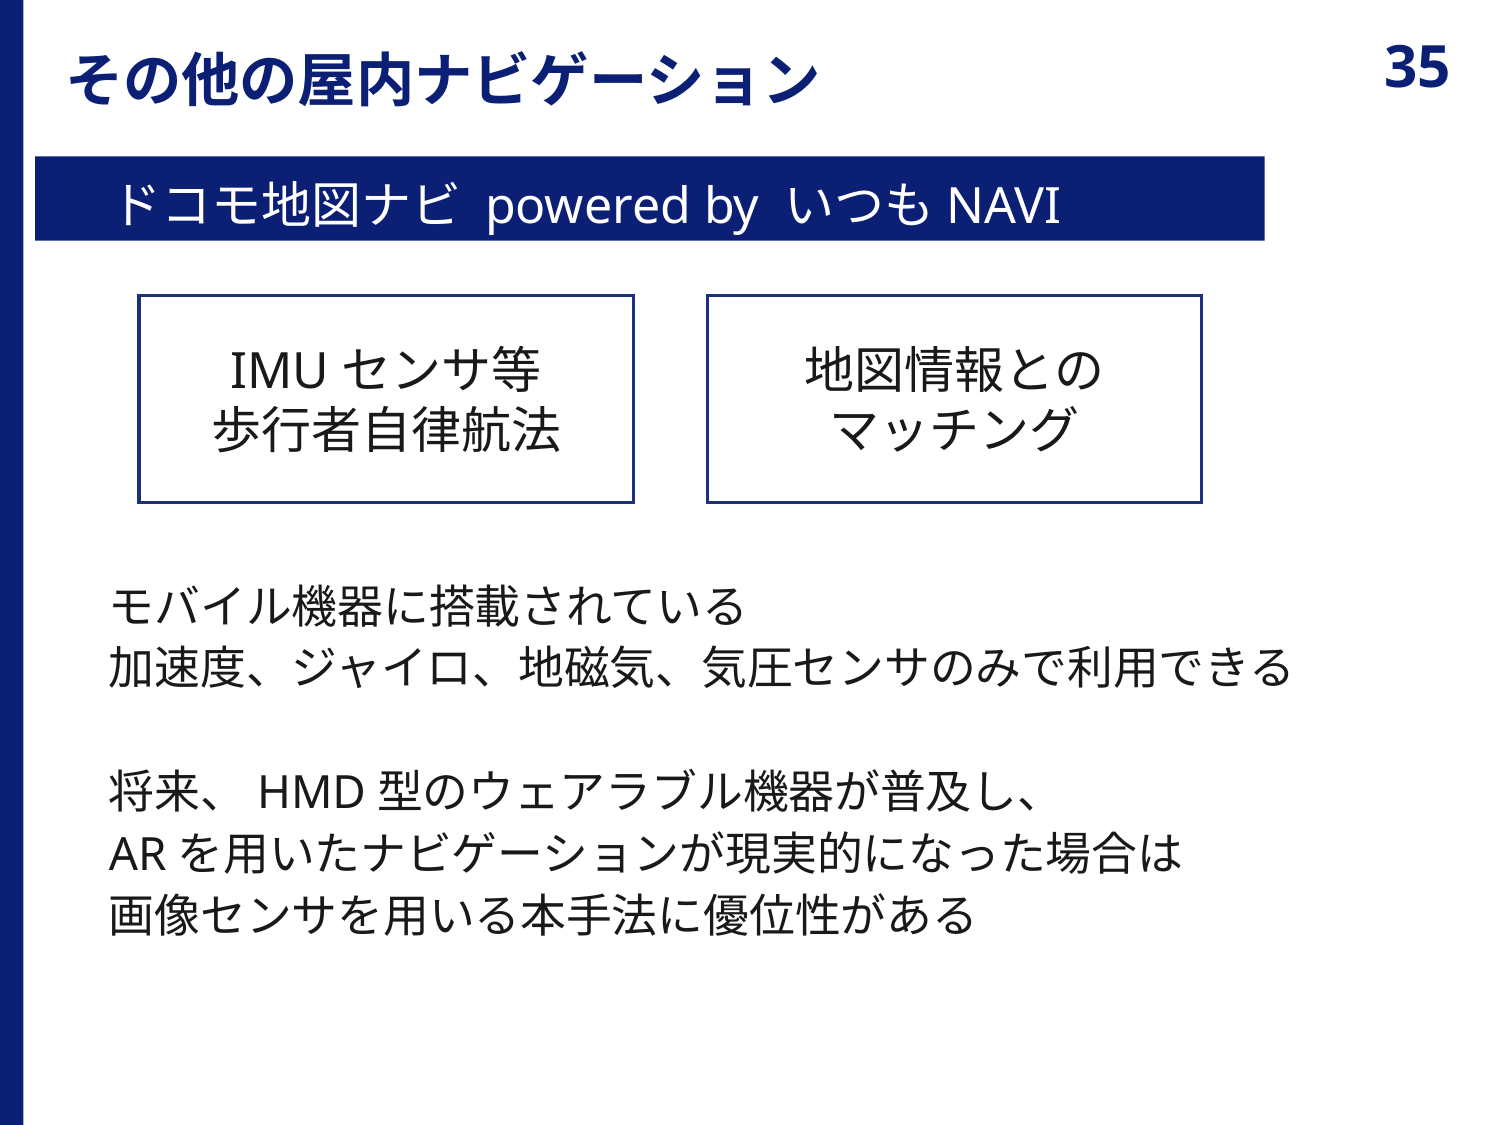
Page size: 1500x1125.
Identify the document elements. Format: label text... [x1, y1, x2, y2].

text_box 地図情報との マッチング [706, 295, 1202, 503]
text_box IMUセンサ等 歩行者自律航法 [138, 295, 634, 503]
list ドコモ地図ナビ powered by いつもNAVI [35, 156, 1265, 241]
list モバイル機器に搭載されている 加速度、ジャイロ、地磁気、気圧センサのみで利用できる 将来、HMD型のウェアラブル機器が普及し、 ARを用いたナビゲーションが現実的になった場合は 画像センサを用いる本手法に優位性がある [67, 260, 1451, 1071]
title その他の屋内ナビゲーション [0, 0, 1336, 137]
